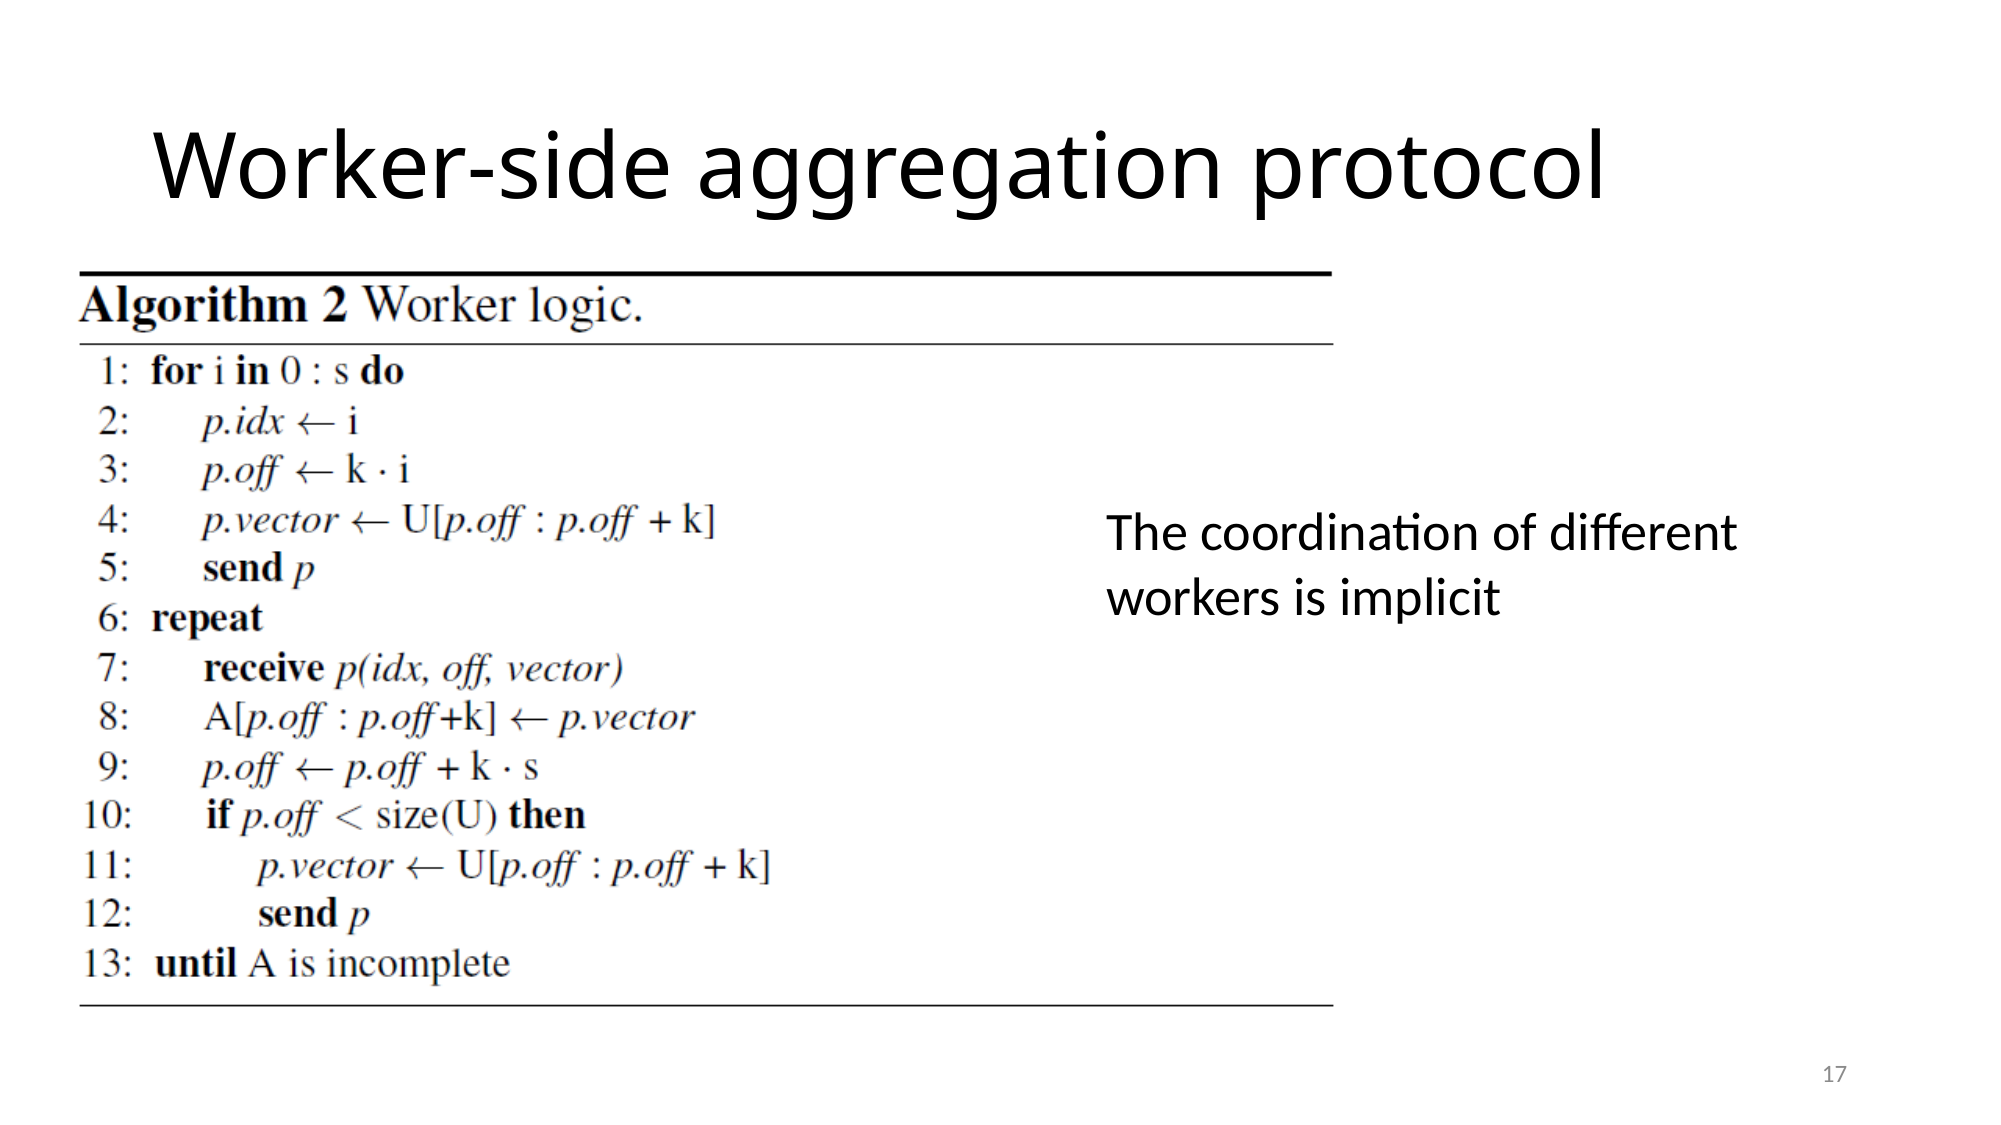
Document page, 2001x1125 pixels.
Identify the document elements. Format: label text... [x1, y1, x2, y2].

text_box The coordination of different workers is implicit [1404, 489, 1912, 634]
slide_number 17 [1412, 1042, 1863, 1103]
title Worker-side aggregation protocol [137, 59, 1863, 278]
picture [44, 242, 1404, 1028]
